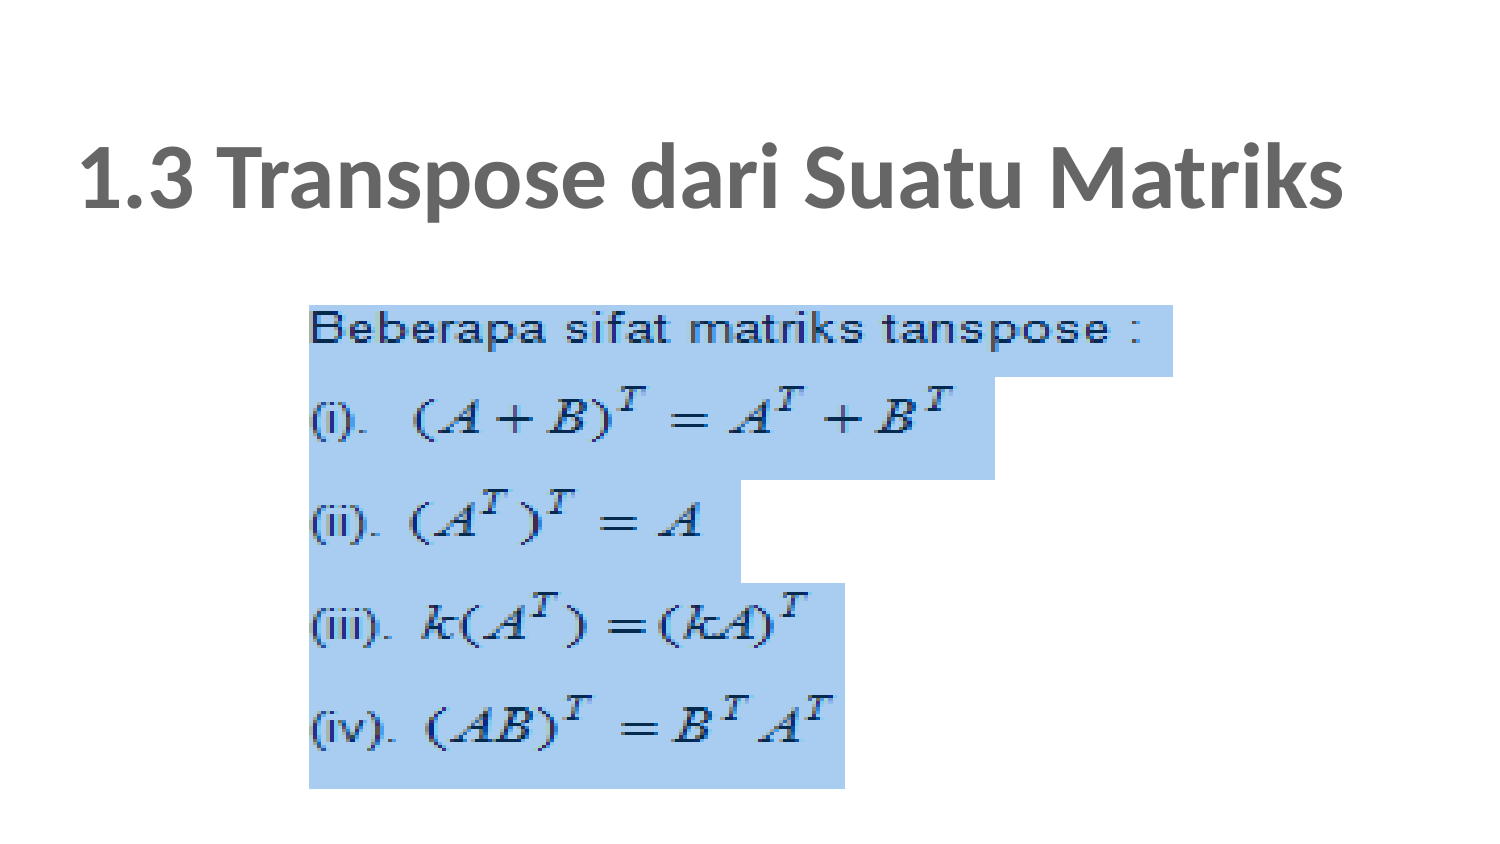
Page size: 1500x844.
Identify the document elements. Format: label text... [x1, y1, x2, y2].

title 1.3 Transpose dari Suatu Matriks [75, 86, 1425, 228]
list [218, 262, 1204, 790]
